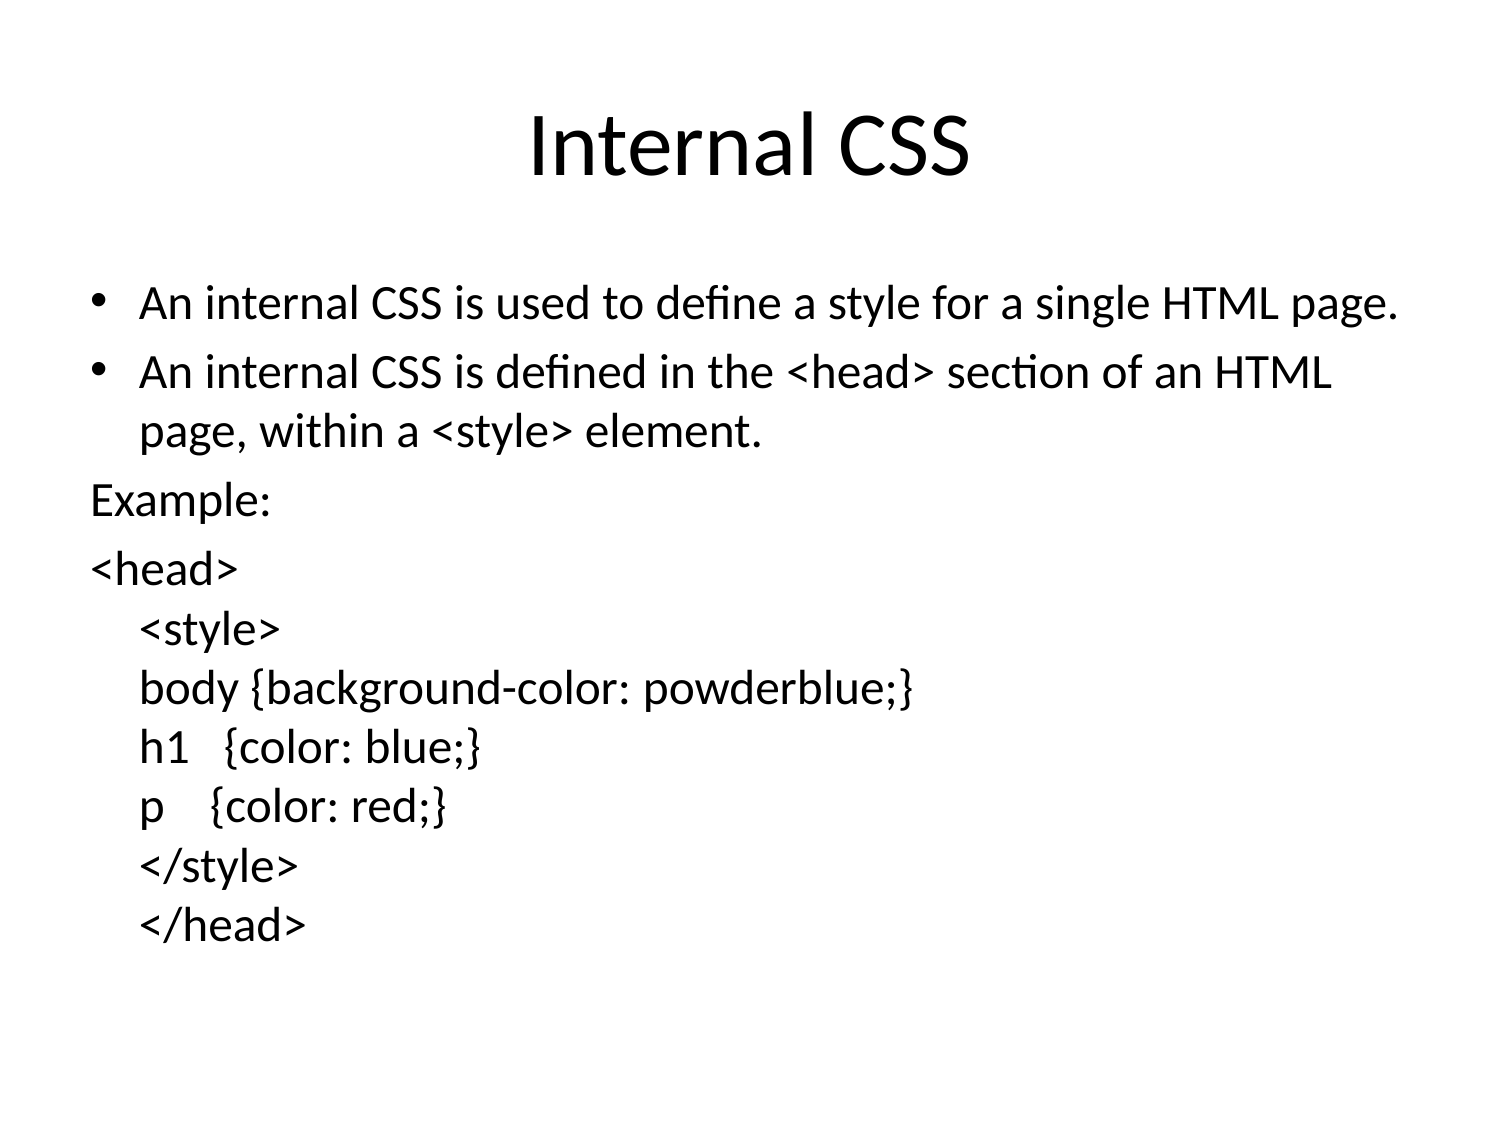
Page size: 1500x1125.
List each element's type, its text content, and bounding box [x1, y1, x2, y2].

list An internal CSS is used to define a style for a single HTML page. An internal CSS is defined in the <head> section of an HTML page, within a <style> element. Example: <head> <style> body {background-color: powderblue;} h1 {color: blue;} p {color: red;} </style> </head> [75, 262, 1425, 1005]
title Internal CSS [75, 45, 1425, 233]
